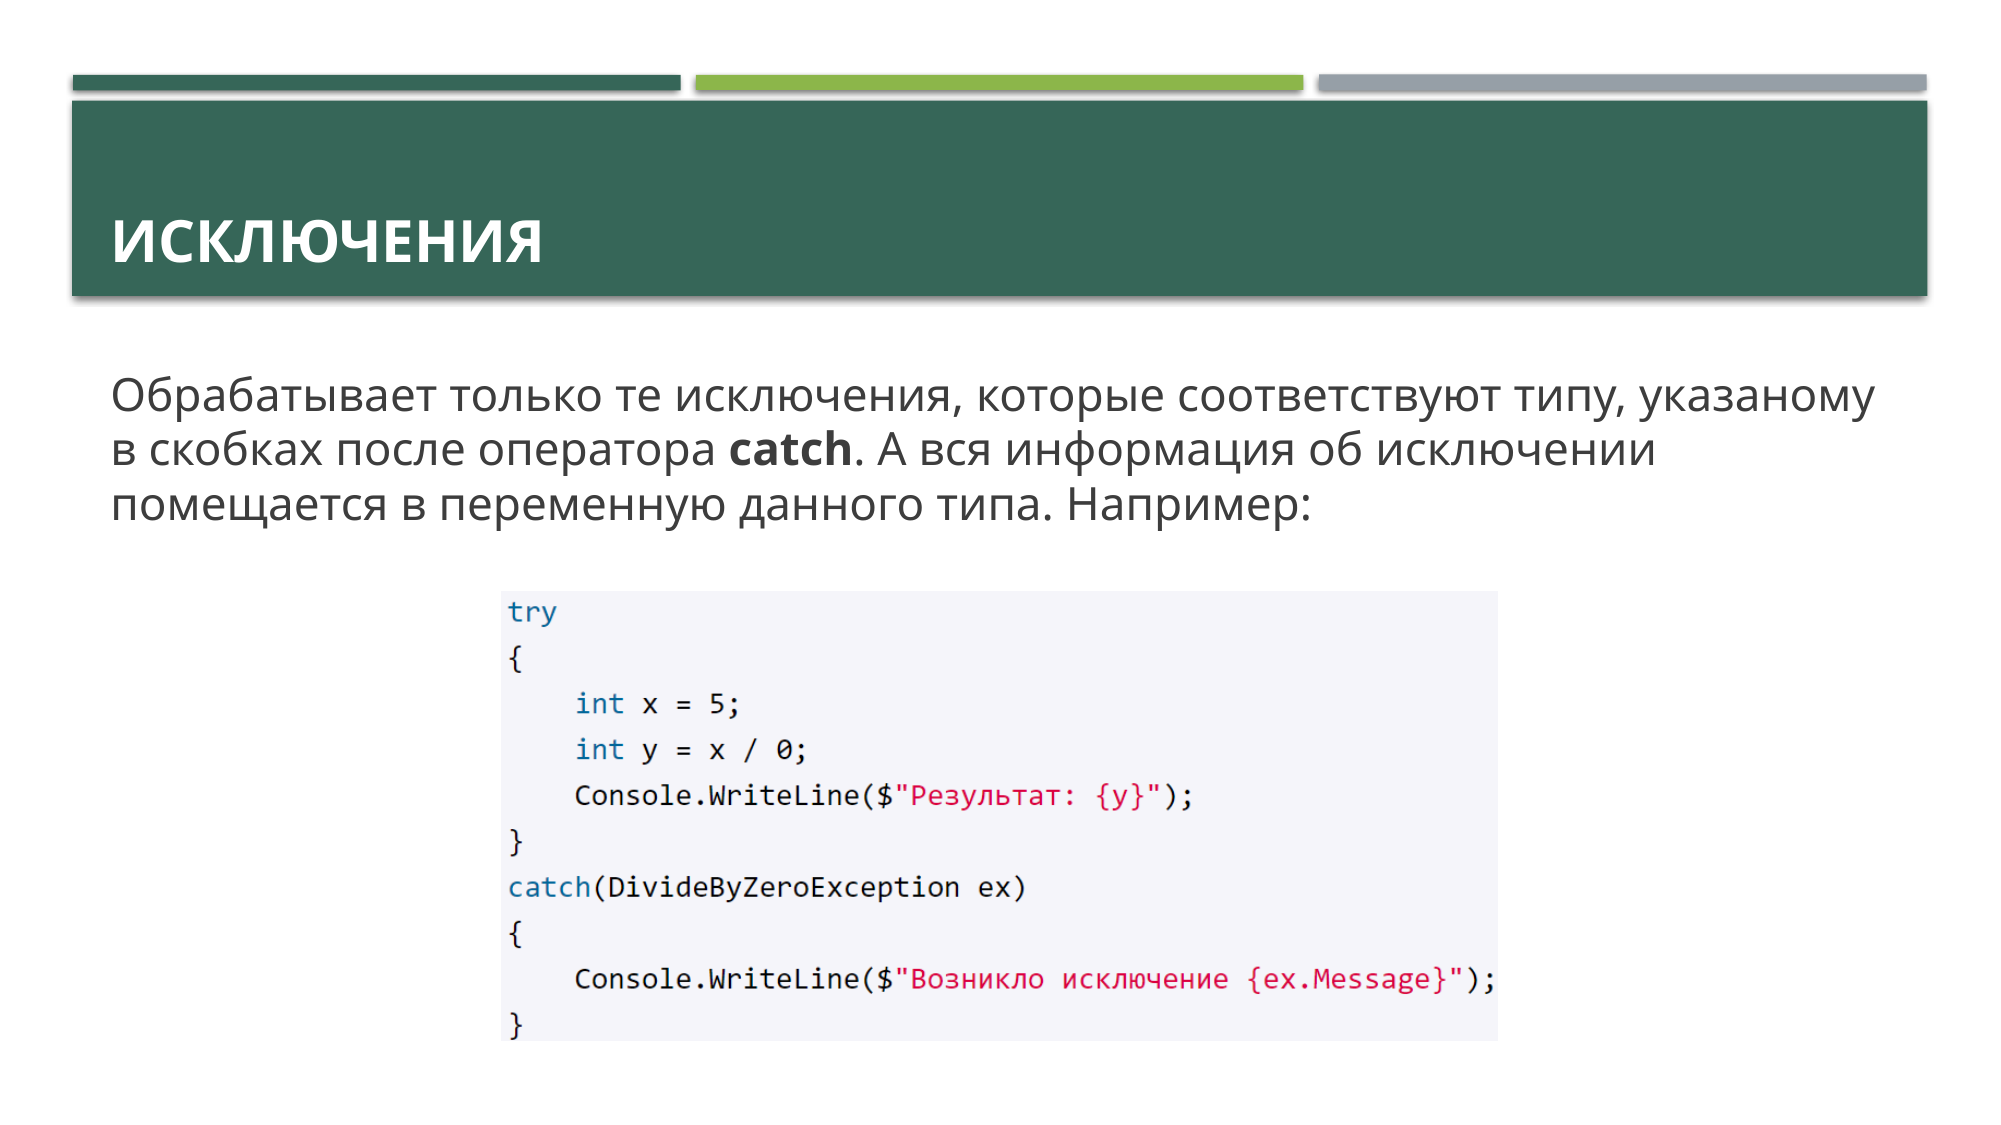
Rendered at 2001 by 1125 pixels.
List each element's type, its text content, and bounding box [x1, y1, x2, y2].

picture [501, 591, 1499, 1042]
text_box [95, 357, 1927, 1108]
title Исключения [95, 115, 1905, 282]
